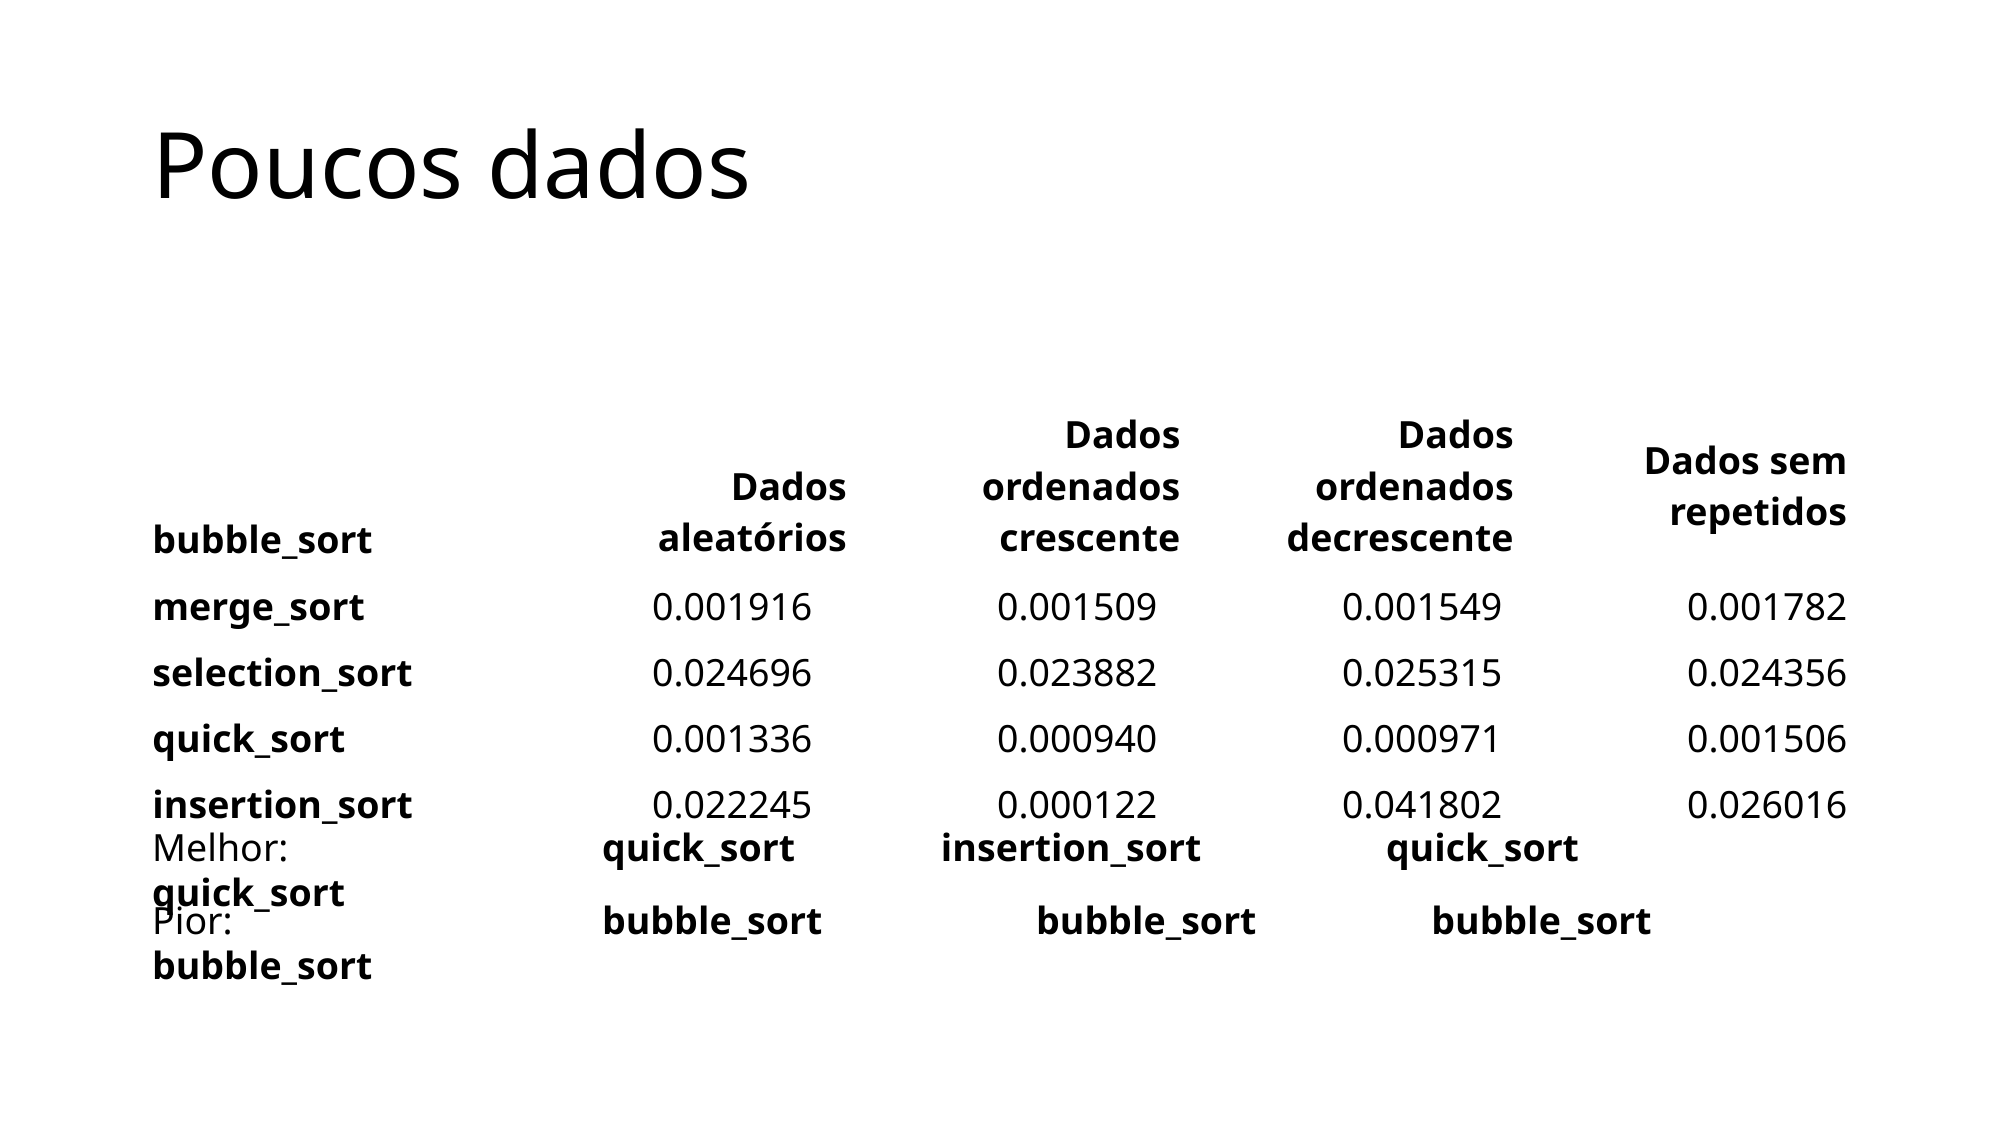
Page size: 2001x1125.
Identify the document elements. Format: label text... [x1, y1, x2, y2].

table_cell 0.024356 [1517, 639, 1862, 705]
table_cell 0.000940 [827, 705, 1172, 771]
table_cell 0.001506 [1517, 705, 1862, 771]
text_box Pior: bubble_sort bubble_sort bubble_sort bubble_sort [137, 889, 1863, 995]
table_header Dados sem repetidos [1529, 401, 1862, 570]
table_cell 0.001549 [1172, 572, 1517, 639]
text_box Melhor: quick_sort insertion_sort quick_sort quick_sort [137, 816, 1863, 889]
table_cell merge_sort [137, 572, 482, 639]
table_cell 0.001916 [482, 572, 827, 639]
table_cell selection_sort [137, 639, 482, 705]
table_cell 0.000971 [1172, 705, 1517, 771]
table_cell 0.026016 [1517, 771, 1862, 816]
table_header Dados aleatórios [529, 401, 862, 570]
table_cell 0.000122 [827, 771, 1172, 816]
table_cell 0.041802 [1172, 771, 1517, 816]
table_cell insertion_sort [137, 771, 482, 816]
table_cell 0.022245 [482, 771, 827, 816]
table_header bubble_sort [137, 506, 482, 572]
table_header 0.054464 [482, 506, 827, 572]
table_cell 0.023882 [827, 639, 1172, 705]
title Poucos dados [137, 59, 1863, 278]
table_cell 0.025315 [1172, 639, 1517, 705]
table_header Dados ordenados crescente [862, 401, 1196, 570]
table_cell 0.024696 [482, 639, 827, 705]
table_cell 0.001509 [827, 572, 1172, 639]
table_header Dados ordenados decrescente [1196, 401, 1529, 570]
table_cell quick_sort [137, 705, 482, 771]
table_cell 0.001336 [482, 705, 827, 771]
table_cell 0.001782 [1517, 572, 1862, 639]
